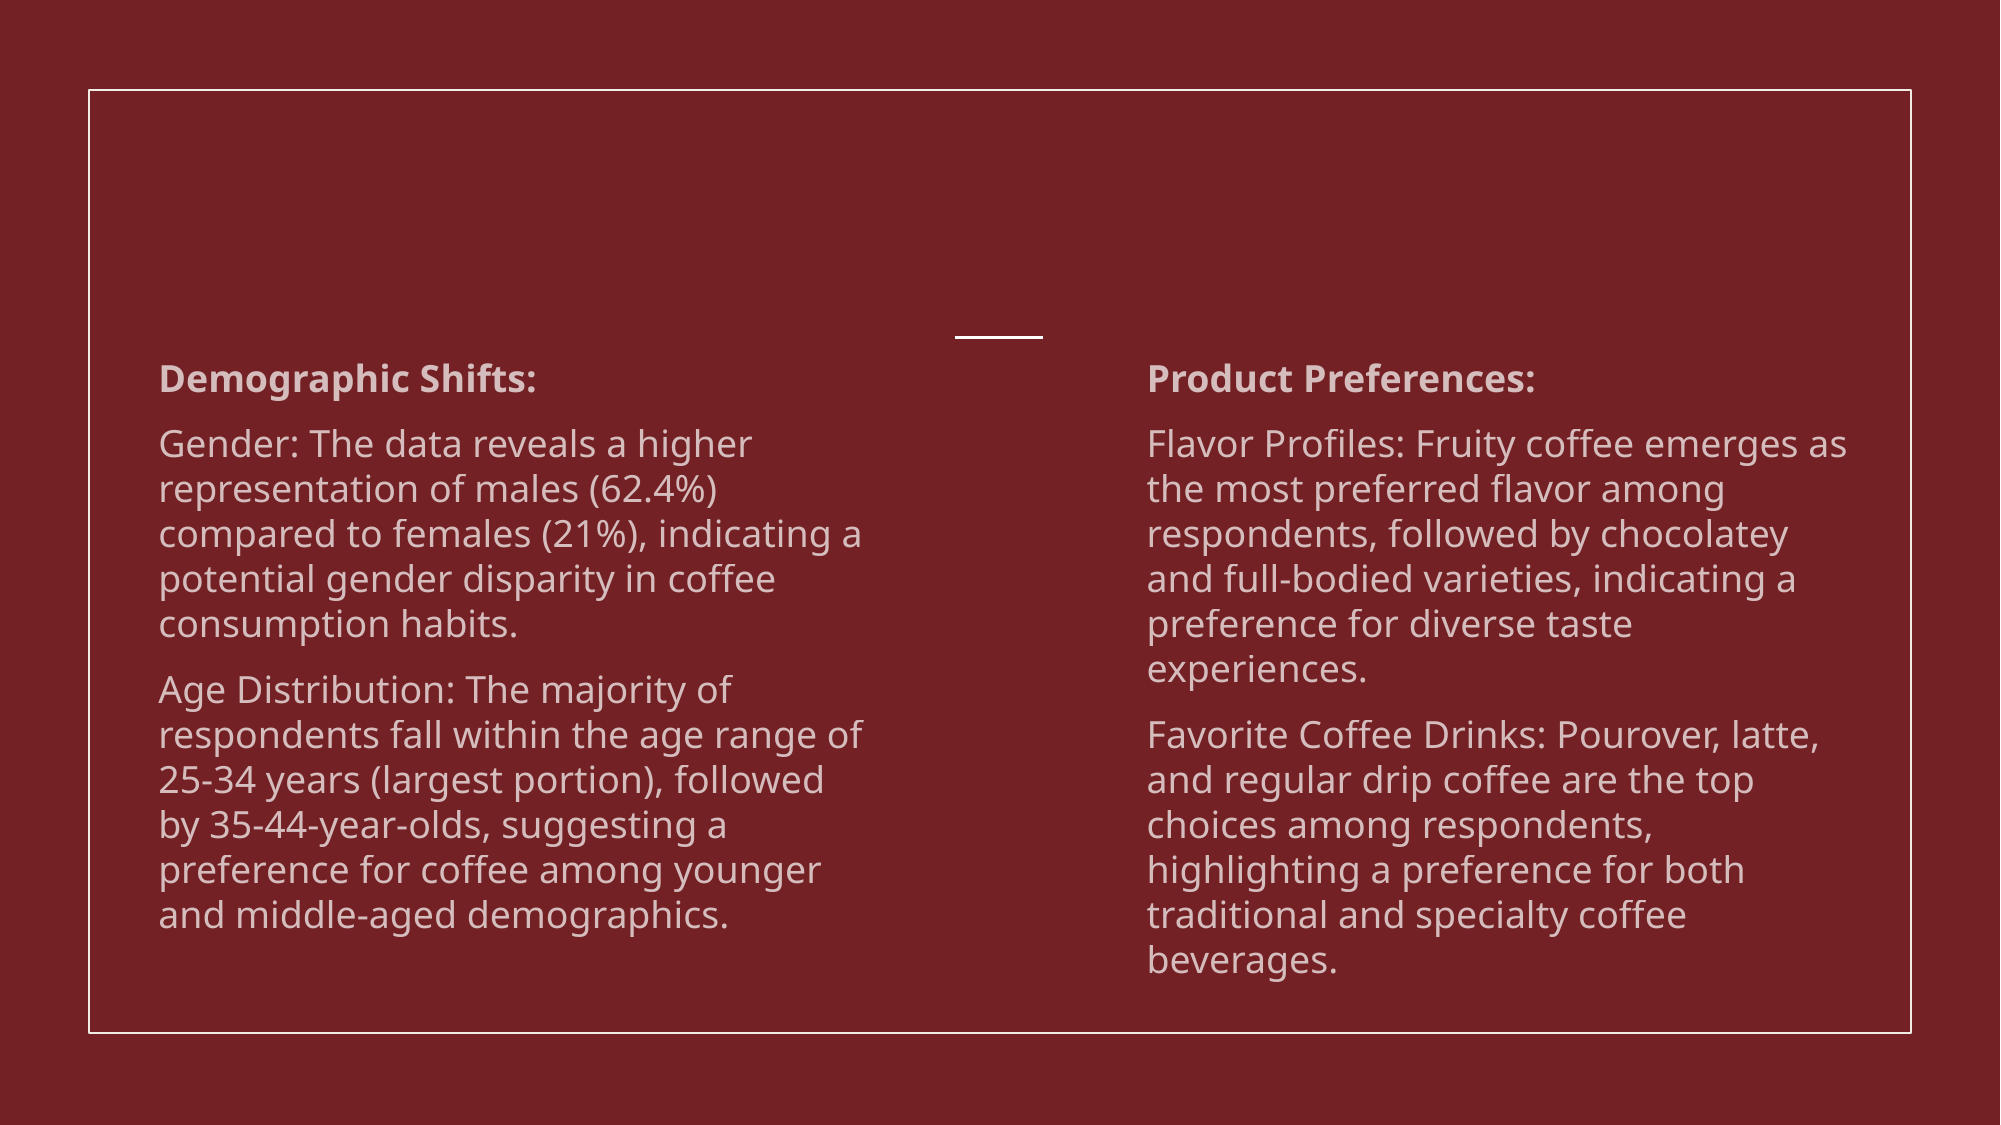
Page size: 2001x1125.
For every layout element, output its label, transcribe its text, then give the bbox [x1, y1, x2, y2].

list Product Preferences: Flavor Profiles: Fruity coffee emerges as the most preferred flavor among respondents, followed by chocolatey and full-bodied varieties, indicating a preference for diverse taste experiences. Favorite Coffee Drinks: Pourover, latte, and regular drip coffee are the top choices among respondents, highlighting a preference for both traditional and specialty coffee beverages. [1146, 354, 1862, 946]
list Demographic Shifts: Gender: The data reveals a higher representation of males (62.4%) compared to females (21%), indicating a potential gender disparity in coffee consumption habits. Age Distribution: The majority of respondents fall within the age range of 25-34 years (largest portion), followed by 35-44-year-olds, suggesting a preference for coffee among younger and middle-aged demographics. [158, 354, 874, 998]
